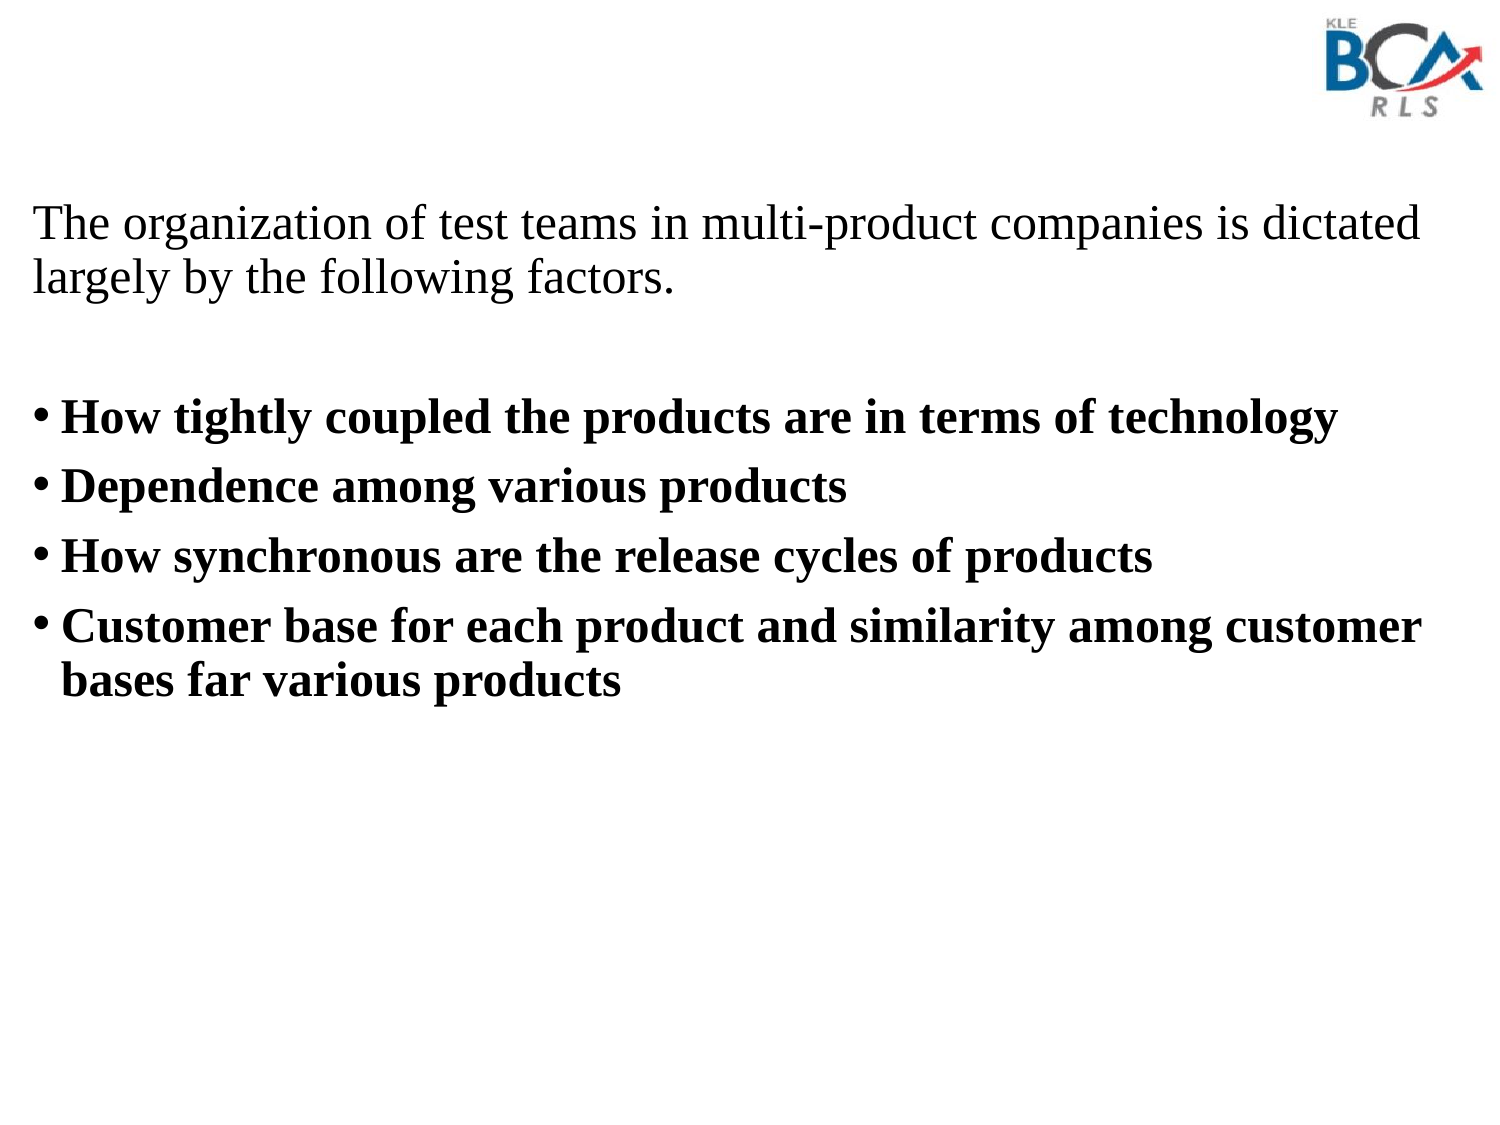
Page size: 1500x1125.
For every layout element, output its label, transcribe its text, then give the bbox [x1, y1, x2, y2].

list The organization of test teams in multi-product companies is dictated largely by the following factors. How tightly coupled the products are in terms of technology Dependence among various products How synchronous are the release cycles of products Customer base for each product and similarity among customer bases far various products [17, 113, 1500, 1125]
picture [1312, 12, 1500, 125]
